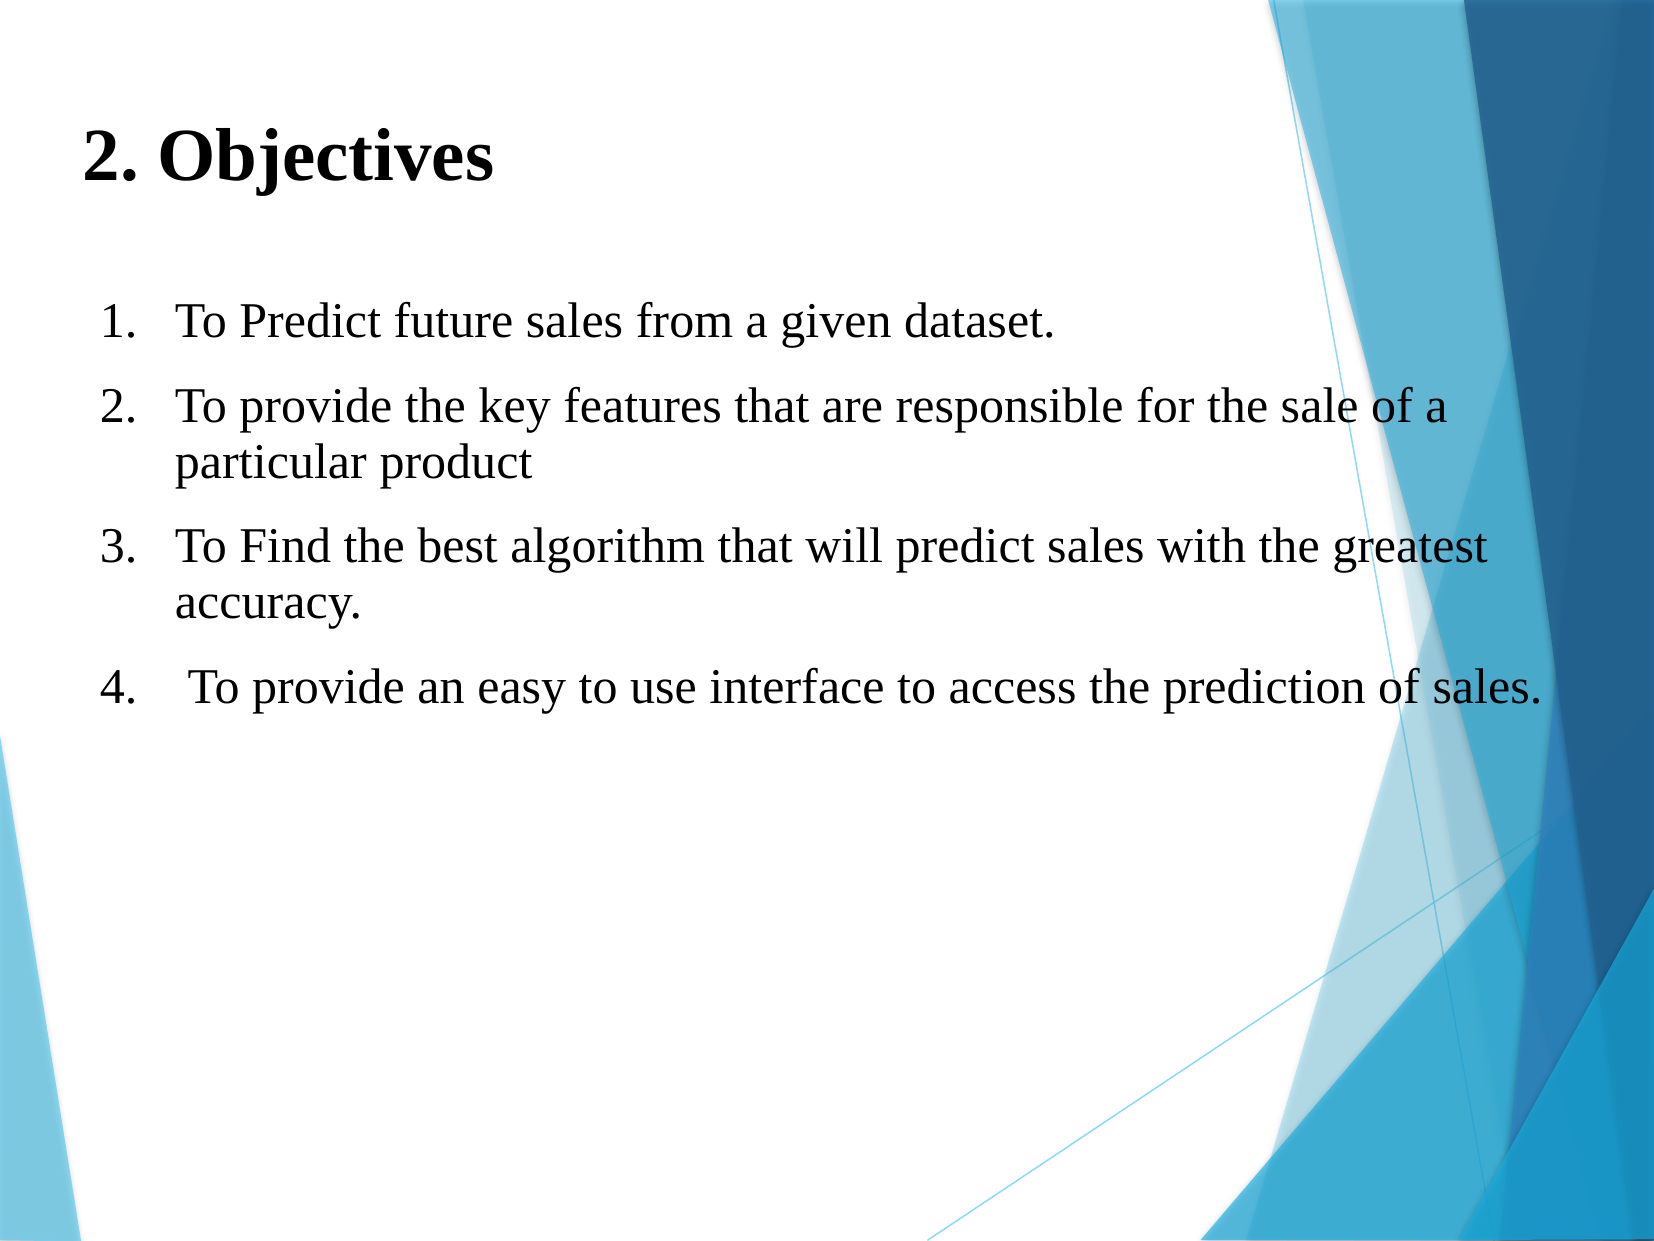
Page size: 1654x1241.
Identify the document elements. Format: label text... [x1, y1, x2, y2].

text_box To Predict future sales from a given dataset. To provide the key features that are responsible for the sale of a particular product To Find the best algorithm that will predict sales with the greatest accuracy. To provide an easy to use interface to access the prediction of sales. [82, 289, 1571, 1081]
text_box 2. Objectives [82, 49, 1571, 257]
